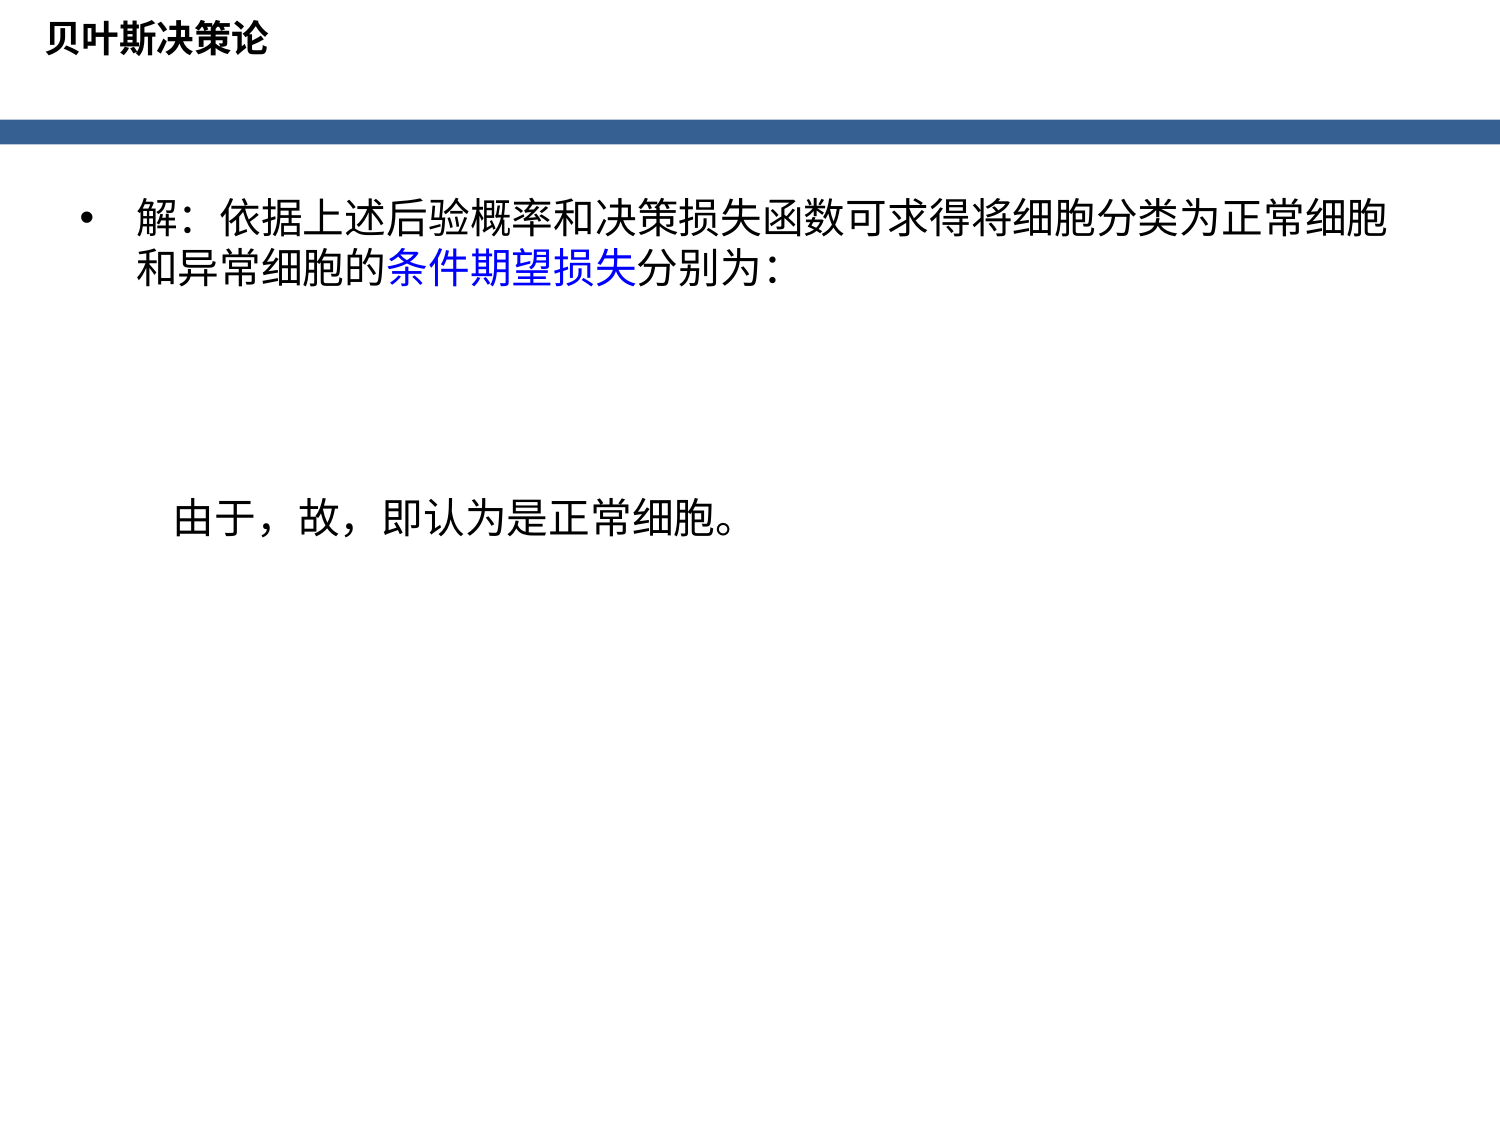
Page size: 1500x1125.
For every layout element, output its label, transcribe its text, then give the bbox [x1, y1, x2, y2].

title 贝叶斯决策论 [29, 7, 1305, 91]
